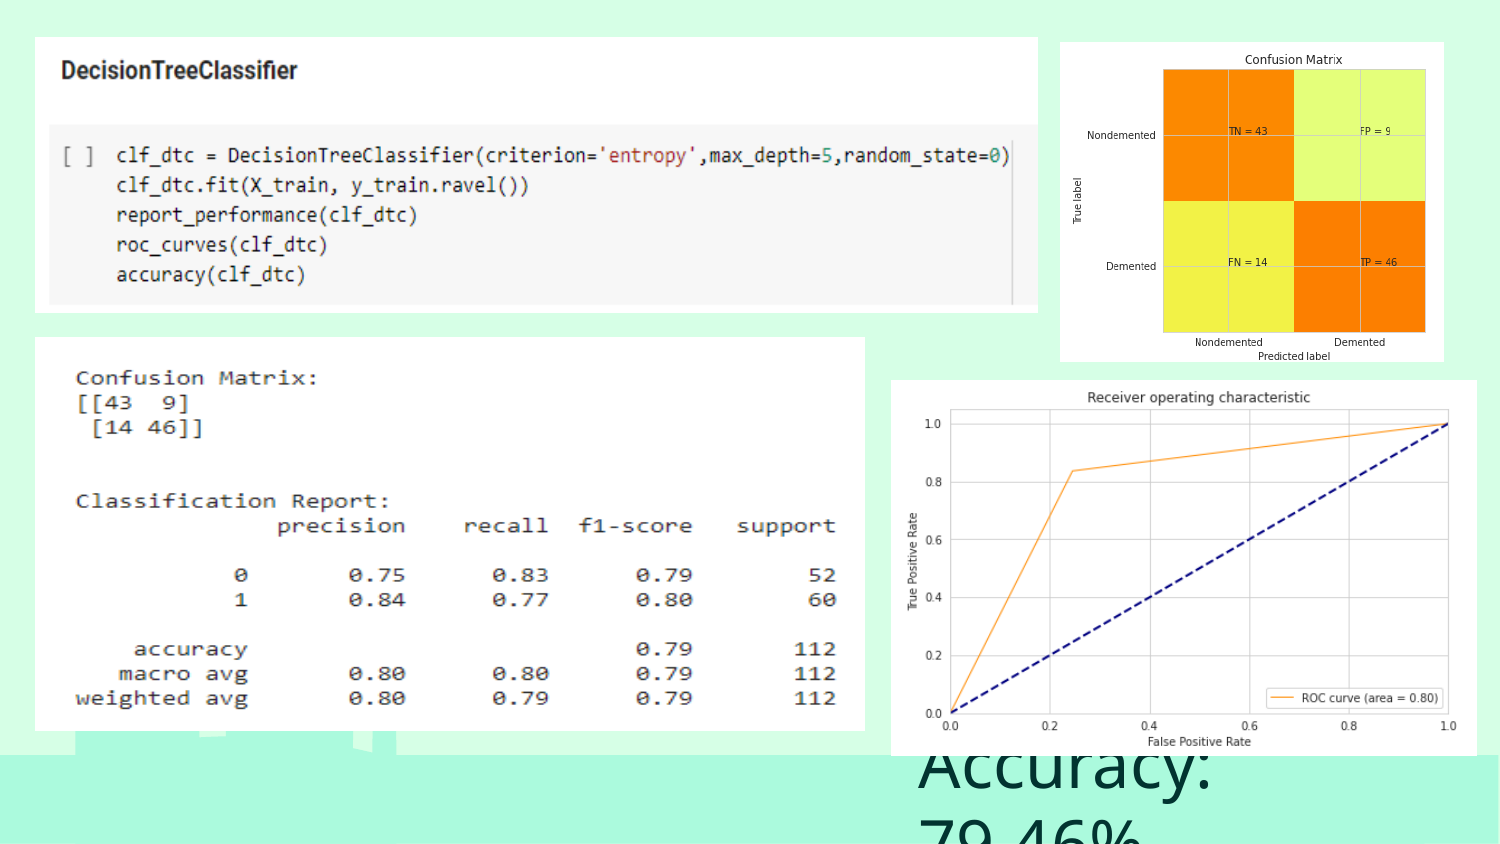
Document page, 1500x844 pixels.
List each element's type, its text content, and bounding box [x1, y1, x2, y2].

picture [34, 337, 866, 731]
picture [34, 37, 1038, 314]
picture [1060, 42, 1444, 362]
title Accuracy: 79.46% [903, 764, 1411, 844]
picture [891, 380, 1477, 756]
